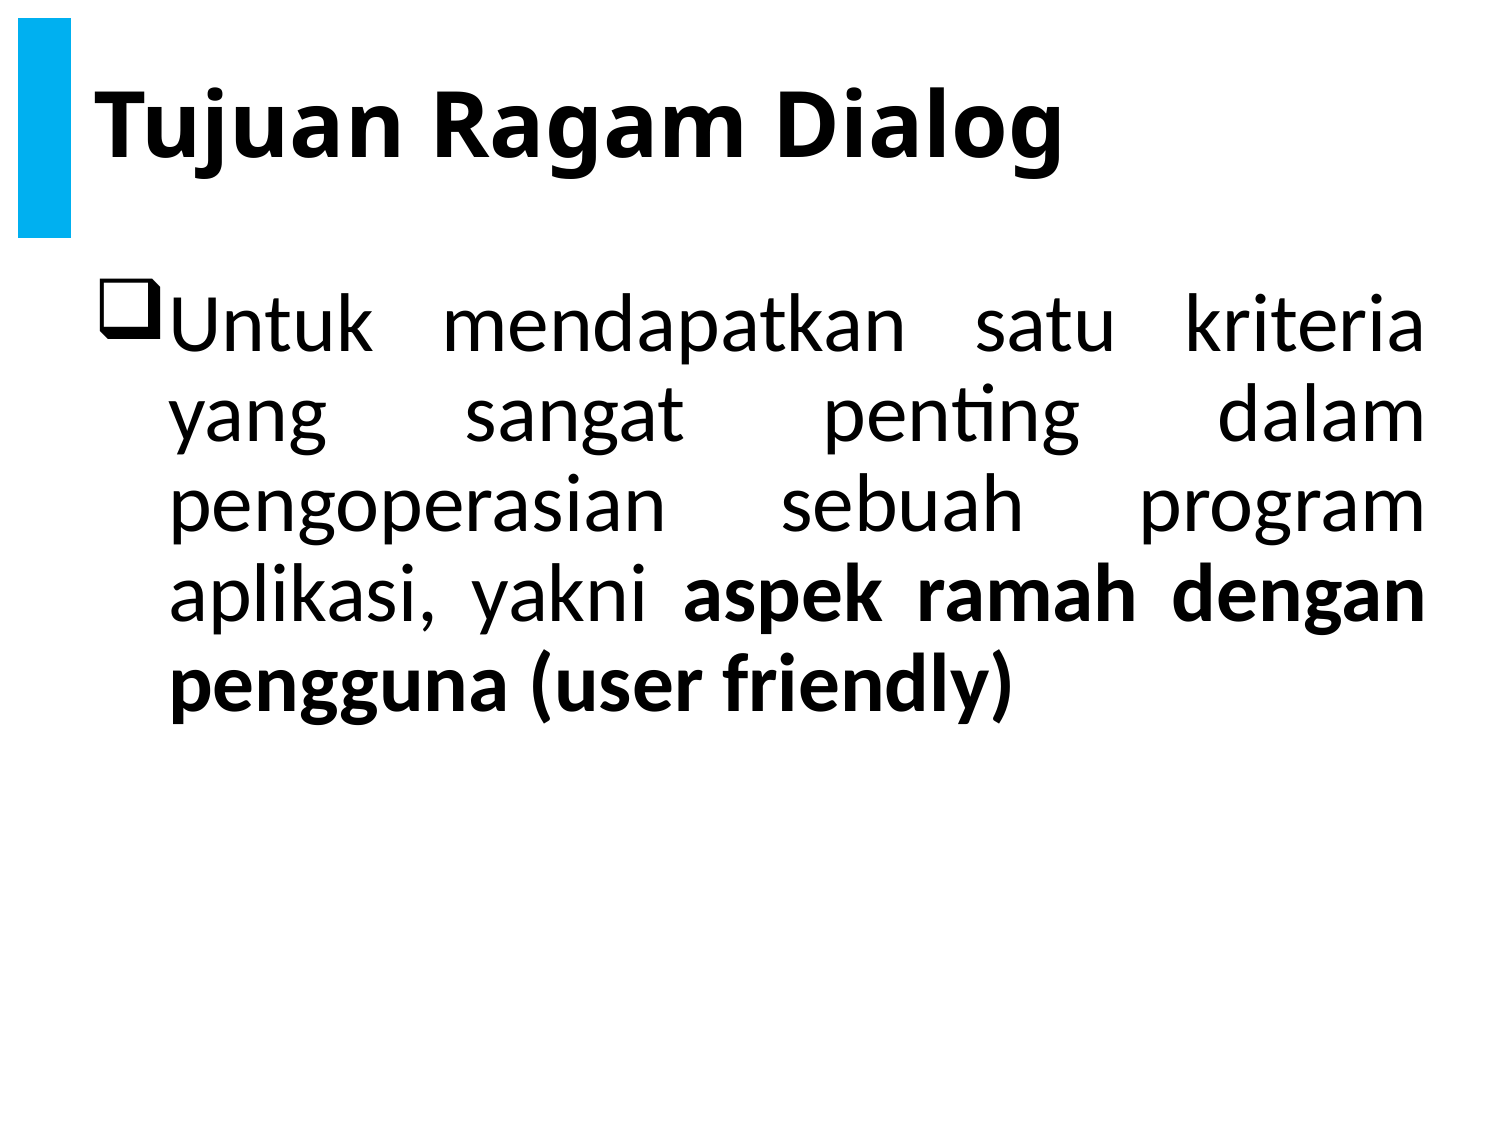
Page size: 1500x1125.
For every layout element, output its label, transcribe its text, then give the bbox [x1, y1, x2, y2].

list Untuk mendapatkan satu kriteria yang sangat penting dalam pengoperasian sebuah program aplikasi, yakni aspek ramah dengan pengguna (user friendly) [78, 272, 1443, 1070]
title Tujuan Ragam Dialog [78, 19, 1443, 237]
